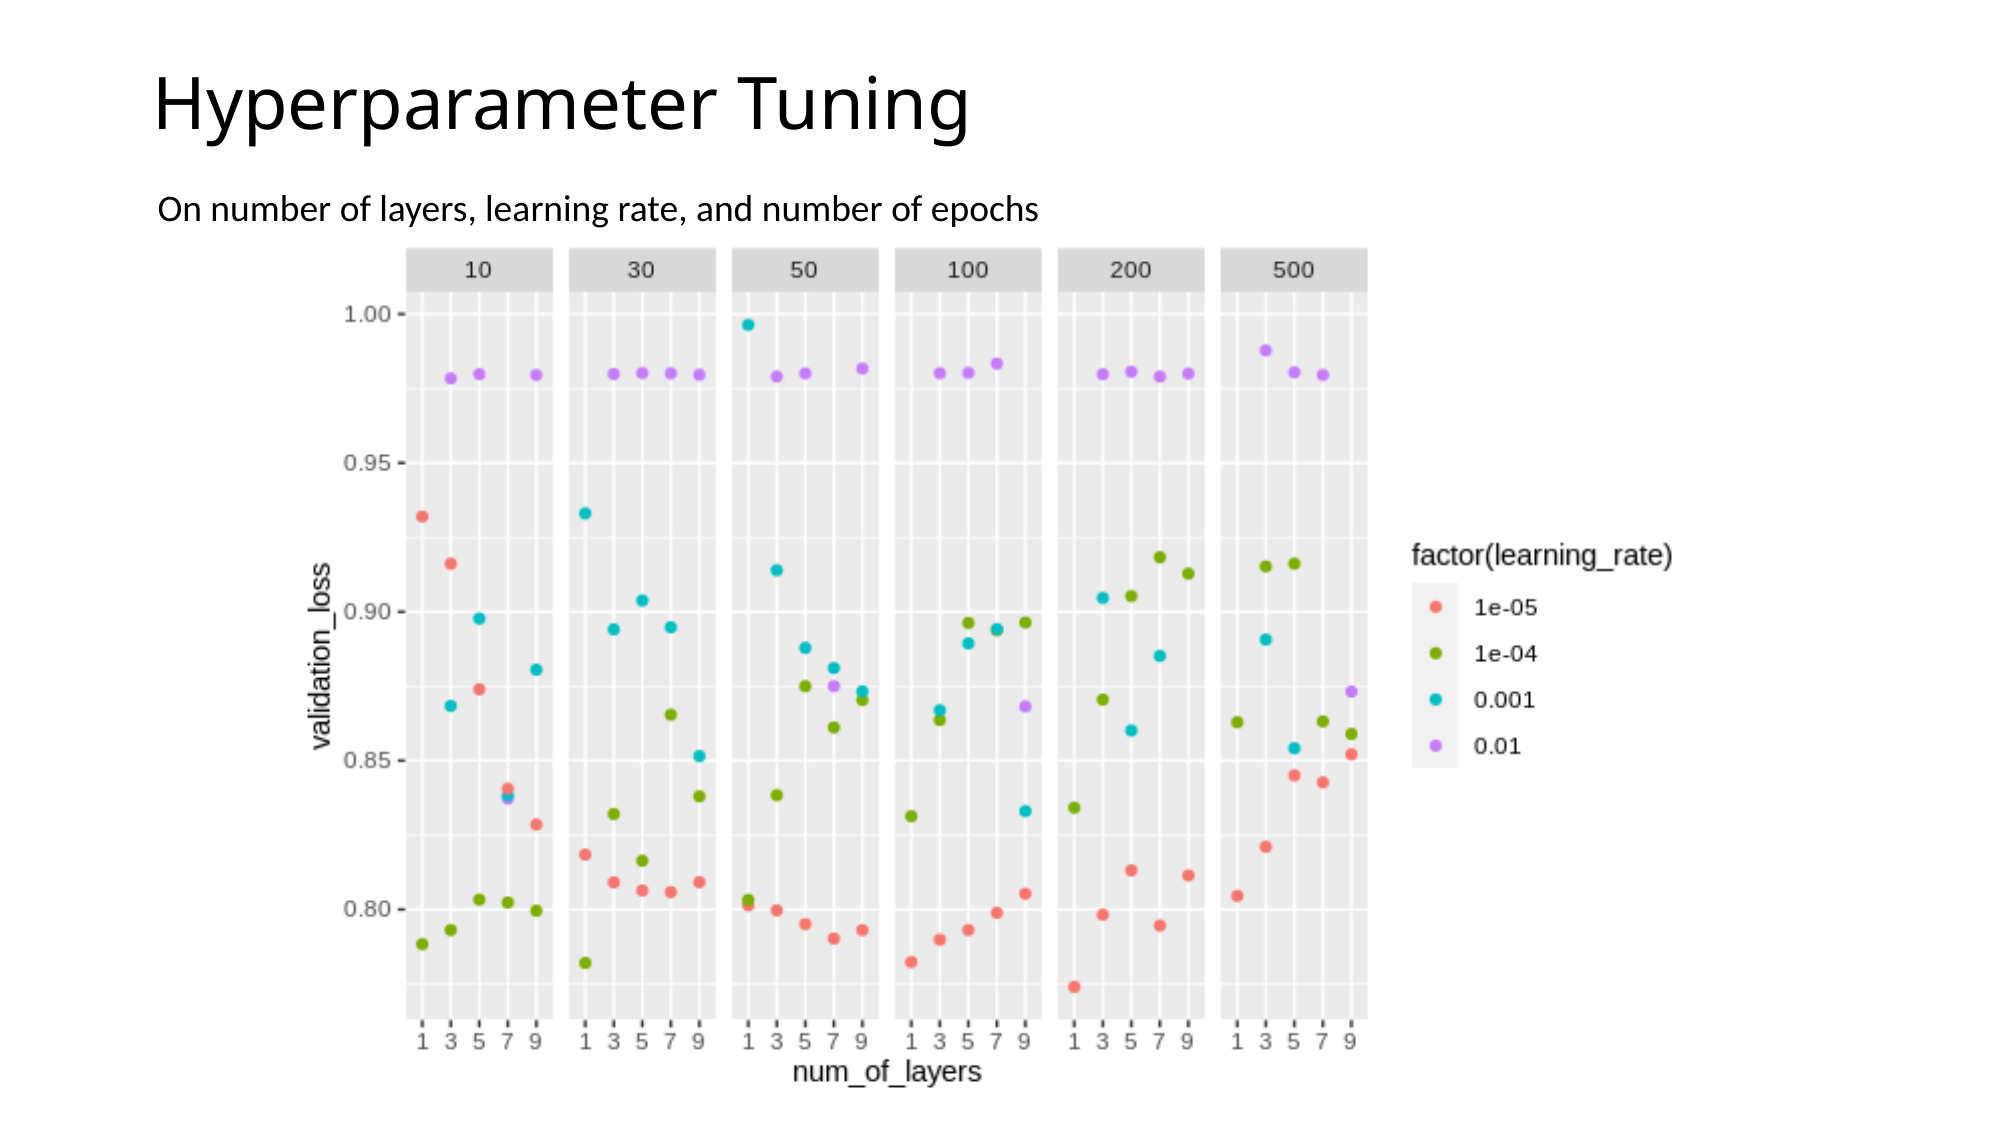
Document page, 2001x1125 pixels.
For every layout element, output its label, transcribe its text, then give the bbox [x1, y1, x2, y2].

title Hyperparameter Tuning [137, 59, 1863, 154]
text_box On number of layers, learning rate, and number of epochs [142, 176, 1056, 237]
picture [296, 234, 1704, 1103]
